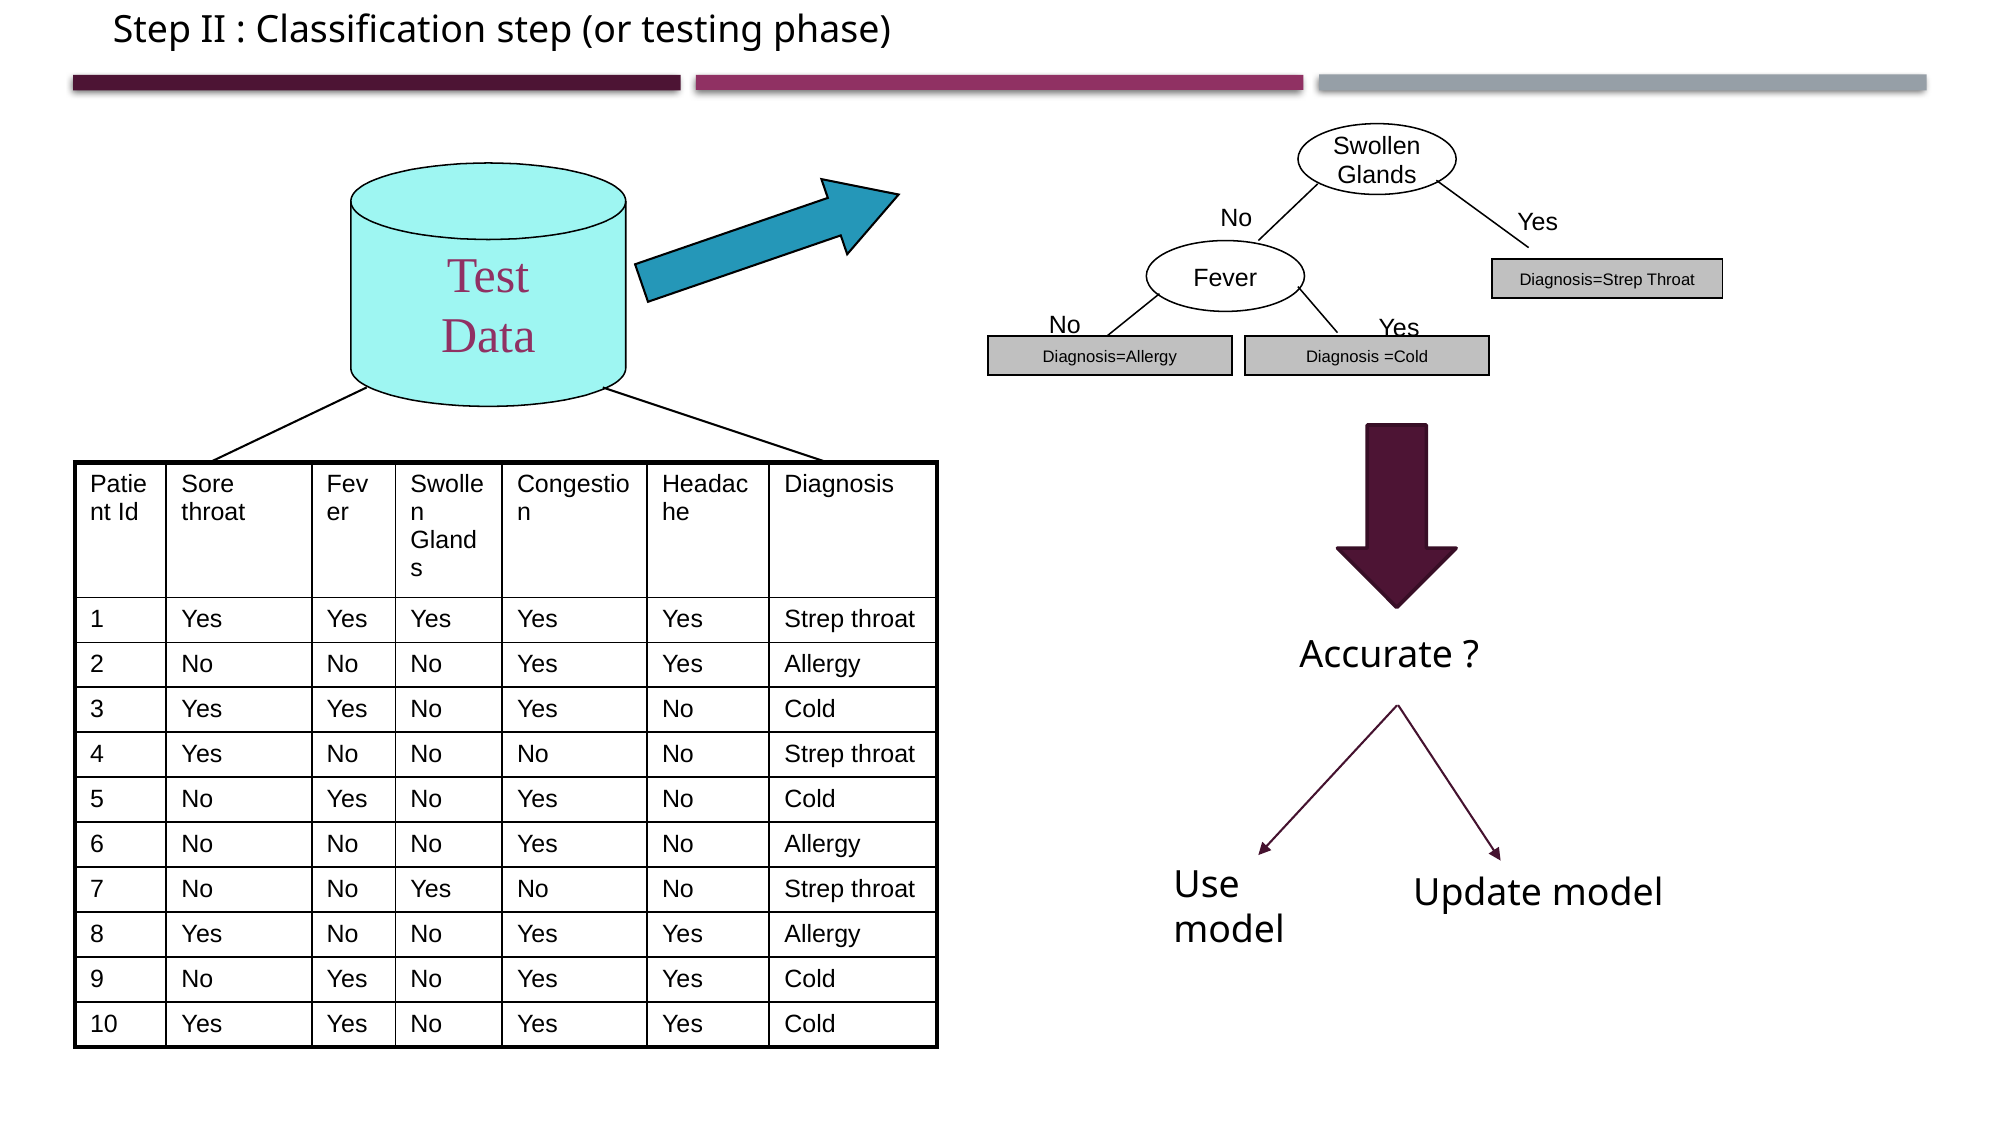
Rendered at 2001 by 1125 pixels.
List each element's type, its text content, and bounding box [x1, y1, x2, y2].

table_cell Yes [648, 913, 768, 956]
table_cell No [503, 868, 646, 911]
table_cell No [648, 823, 768, 866]
table_cell Yes [313, 598, 395, 642]
table_cell Allergy [770, 643, 935, 686]
table_cell 10 [77, 1003, 165, 1045]
table_cell Yes [503, 958, 646, 1001]
table_cell Yes [503, 688, 646, 731]
table_cell Cold [770, 1003, 935, 1045]
table_cell No [313, 868, 395, 911]
table_cell Yes [167, 913, 311, 956]
table_cell No [396, 643, 501, 686]
table_cell Yes [648, 958, 768, 1001]
table_header Headache [648, 465, 768, 597]
table_cell 2 [77, 643, 165, 686]
table_cell Strep throat [770, 733, 935, 776]
table_header Congestion [503, 465, 646, 597]
table_cell Yes [313, 778, 395, 821]
table_cell Cold [770, 778, 935, 821]
table_cell Yes [396, 598, 501, 642]
table_cell Yes [167, 688, 311, 731]
table_cell 1 [77, 598, 165, 642]
table_cell No [396, 958, 501, 1001]
table_cell Strep throat [770, 598, 935, 642]
table_cell Yes [503, 778, 646, 821]
table_cell No [167, 958, 311, 1001]
table_cell Yes [503, 1003, 646, 1045]
table_cell Yes [313, 1003, 395, 1045]
table_cell 6 [77, 823, 165, 866]
table_cell Yes [167, 733, 311, 776]
table_cell Yes [503, 643, 646, 686]
table_cell No [648, 733, 768, 776]
table_cell No [648, 688, 768, 731]
table_cell No [396, 823, 501, 866]
table_cell 3 [77, 688, 165, 731]
text_box Update model [1398, 860, 1737, 921]
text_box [1257, 704, 1397, 856]
table_cell No [396, 1003, 501, 1045]
table_cell No [167, 778, 311, 821]
table_cell No [313, 733, 395, 776]
table_cell Yes [648, 643, 768, 686]
table_cell No [396, 733, 501, 776]
table_cell No [396, 688, 501, 731]
table_cell Yes [648, 1003, 768, 1045]
text_box Step II : Classification step (or testing phase) [98, 0, 1099, 103]
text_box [1397, 704, 1502, 862]
table_cell Yes [167, 598, 311, 642]
table_cell Yes [313, 688, 395, 731]
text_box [349, 161, 630, 410]
table_cell No [503, 733, 646, 776]
table_cell Cold [770, 958, 935, 1001]
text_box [987, 123, 1724, 410]
text_box Accurate ? [1284, 622, 1924, 683]
table_header Swollen Glands [396, 465, 501, 597]
text_box [635, 179, 899, 302]
table_cell Yes [313, 958, 395, 1001]
table_header Patient Id [77, 465, 165, 597]
table_cell 7 [77, 868, 165, 911]
table_cell 9 [77, 958, 165, 1001]
text_box Use model [1158, 852, 1364, 958]
table_cell Yes [503, 913, 646, 956]
table_cell No [167, 868, 311, 911]
table_cell 4 [77, 733, 165, 776]
table_cell Yes [503, 823, 646, 866]
text_box [1335, 423, 1458, 609]
table_cell No [313, 823, 395, 866]
table_cell No [167, 643, 311, 686]
table_cell 8 [77, 913, 165, 956]
table_cell No [396, 913, 501, 956]
table_cell Cold [770, 688, 935, 731]
table_cell Allergy [770, 823, 935, 866]
table_header Diagnosis [770, 465, 935, 597]
table_header Sore throat [167, 465, 311, 597]
table_cell No [313, 643, 395, 686]
table_cell Strep throat [770, 868, 935, 911]
table_header Fever [313, 465, 395, 597]
table_cell Yes [167, 1003, 311, 1045]
table_cell No [313, 913, 395, 956]
table_cell 5 [77, 778, 165, 821]
table_cell Yes [648, 598, 768, 642]
table_cell Yes [503, 598, 646, 642]
table_cell Allergy [770, 913, 935, 956]
table_cell No [648, 778, 768, 821]
table_cell Yes [396, 868, 501, 911]
table_cell No [648, 868, 768, 911]
table_cell No [167, 823, 311, 866]
table_cell No [396, 778, 501, 821]
